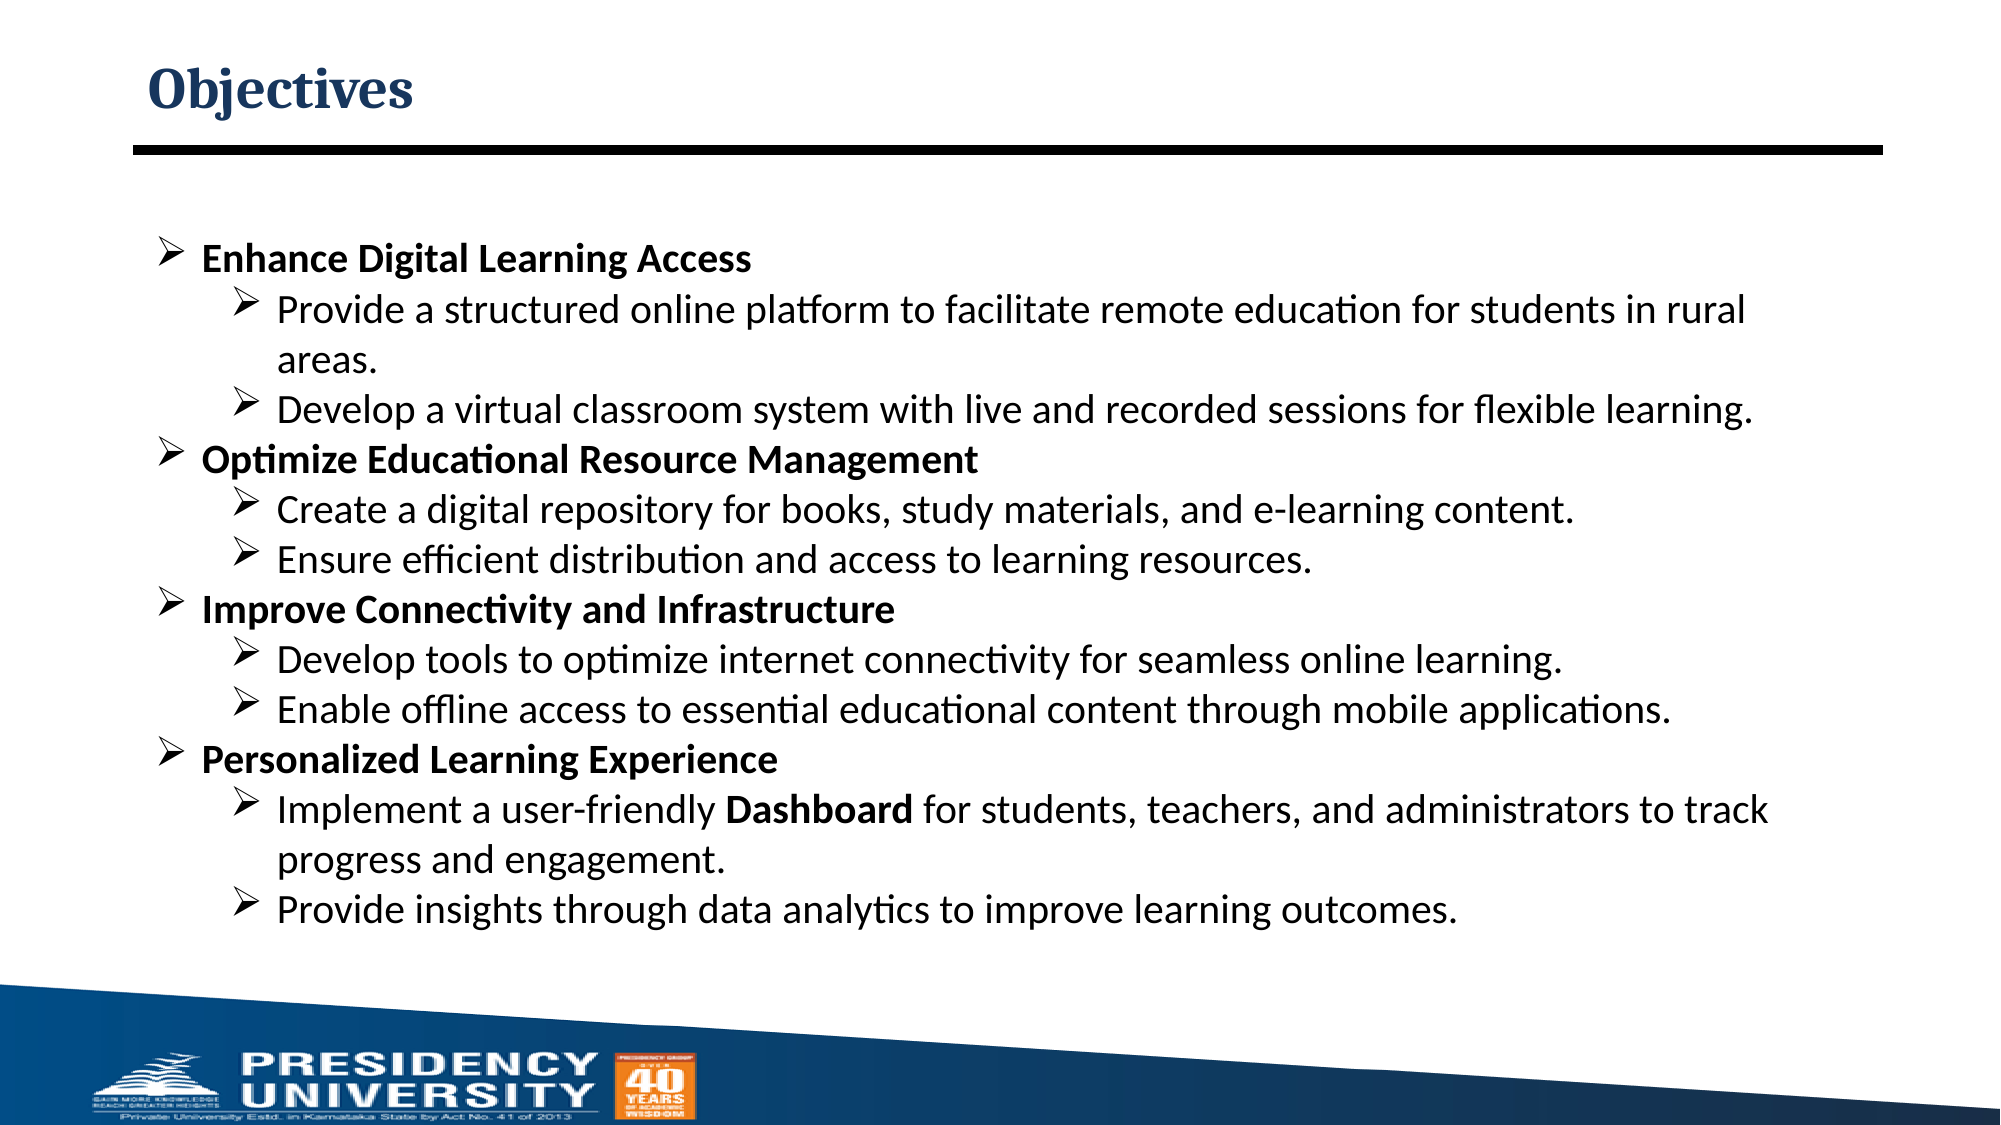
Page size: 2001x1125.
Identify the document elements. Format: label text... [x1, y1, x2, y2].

list Enhance Digital Learning Access Provide a structured online platform to facilitate remote education for students in rural areas. Develop a virtual classroom system with live and recorded sessions for flexible learning. Optimize Educational Resource Management Create a digital repository for books, study materials, and e-learning content. Ensure efficient distribution and access to learning resources. Improve Connectivity and Infrastructure Develop tools to optimize internet connectivity for seamless online learning. Enable offline access to essential educational content through mobile applications. Personalized Learning Experience Implement a user-friendly Dashboard for students, teachers, and administrators to track progress and engagement. Provide insights through data analytics to improve learning outcomes. [139, 223, 1800, 940]
picture [0, 982, 2000, 1125]
title Objectives [133, 45, 1884, 125]
